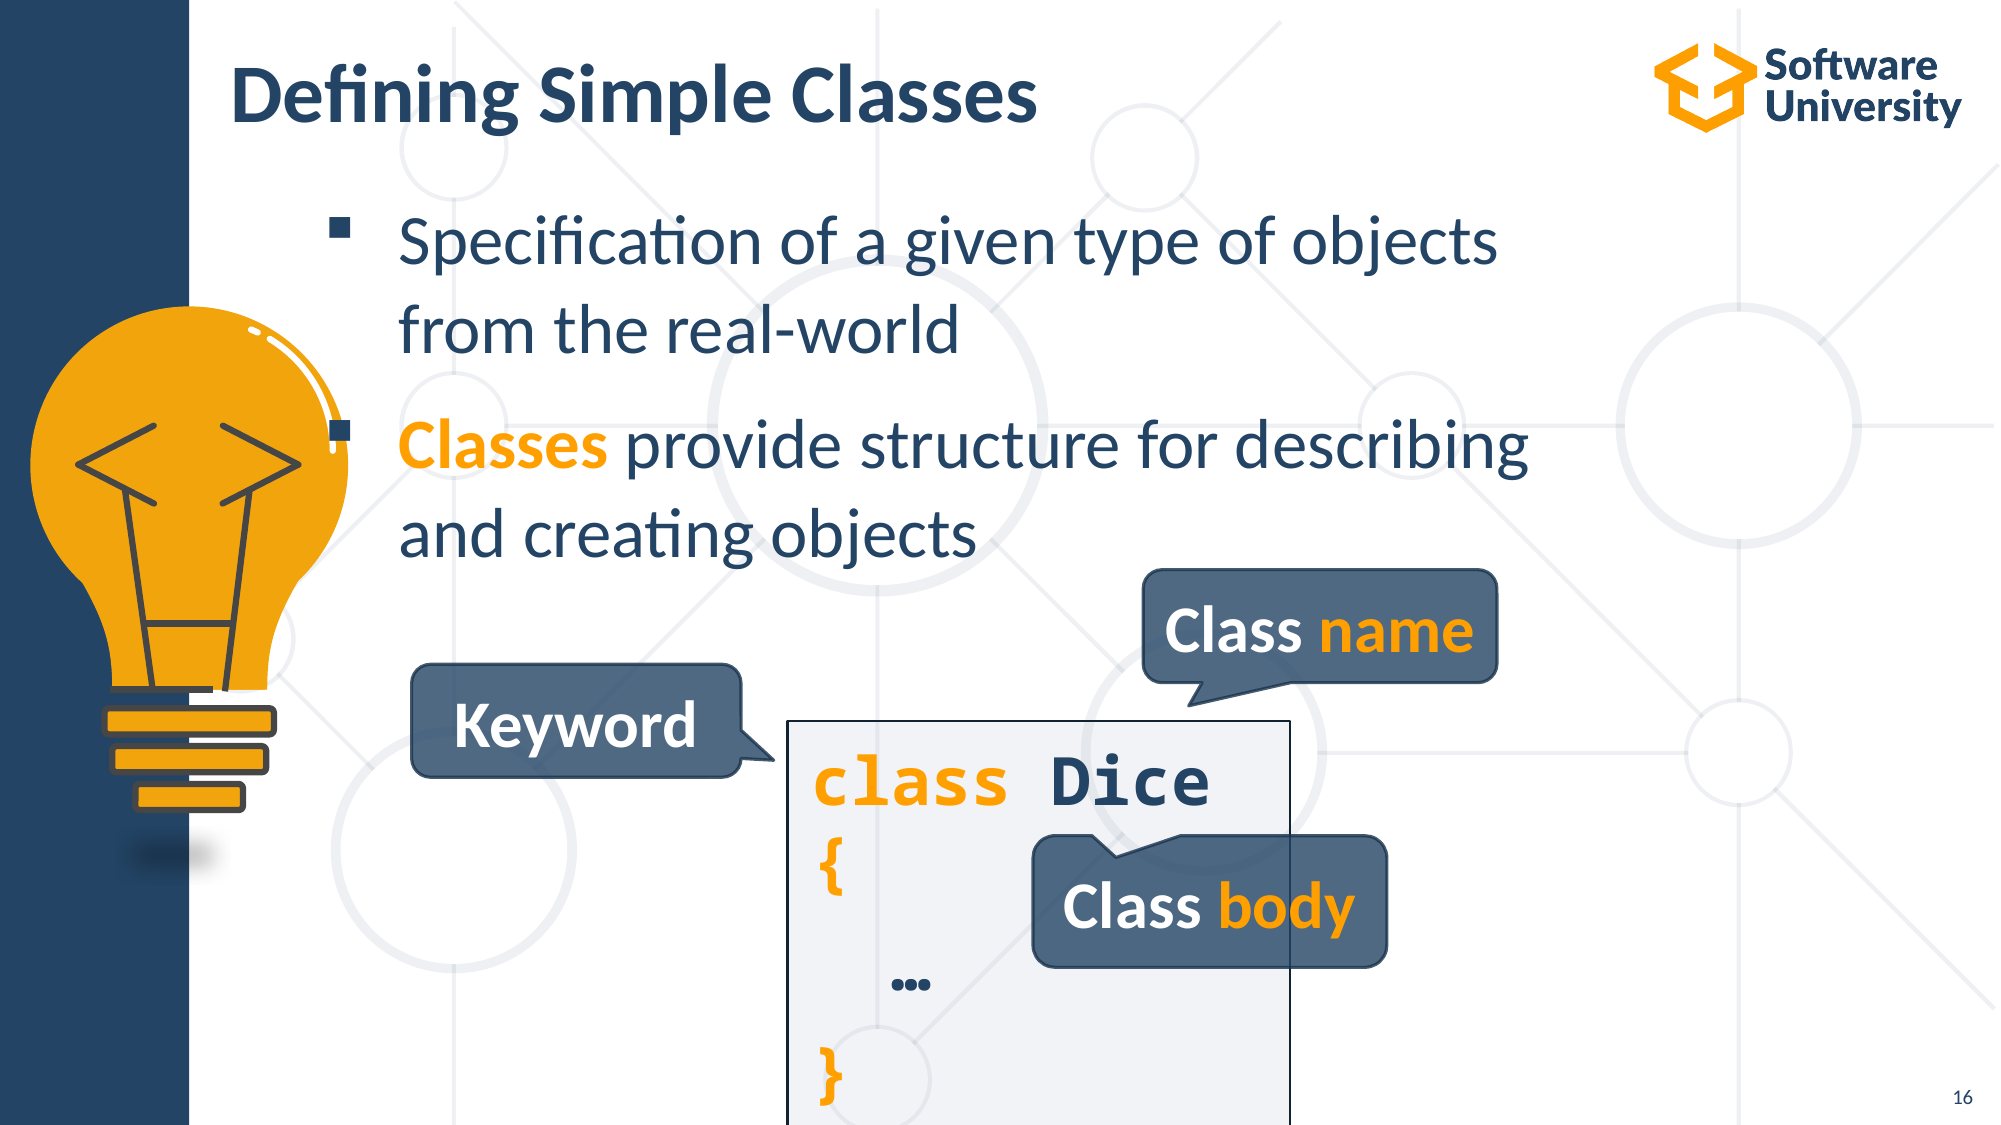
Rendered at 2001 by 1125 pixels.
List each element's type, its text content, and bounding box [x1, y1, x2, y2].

text_box Keyword [409, 662, 776, 780]
text_box class Dice { … } [787, 720, 1290, 1125]
text_box Class body [1030, 833, 1389, 970]
text_box Class name [1141, 567, 1500, 708]
title Defining Simple Classes [212, 16, 1628, 162]
slide_number 16 [1927, 1067, 1989, 1117]
picture [1641, 31, 1973, 145]
list Specification of a given type of objects from the real-world Classes provide structure for describing and creating objects [306, 183, 1968, 1094]
